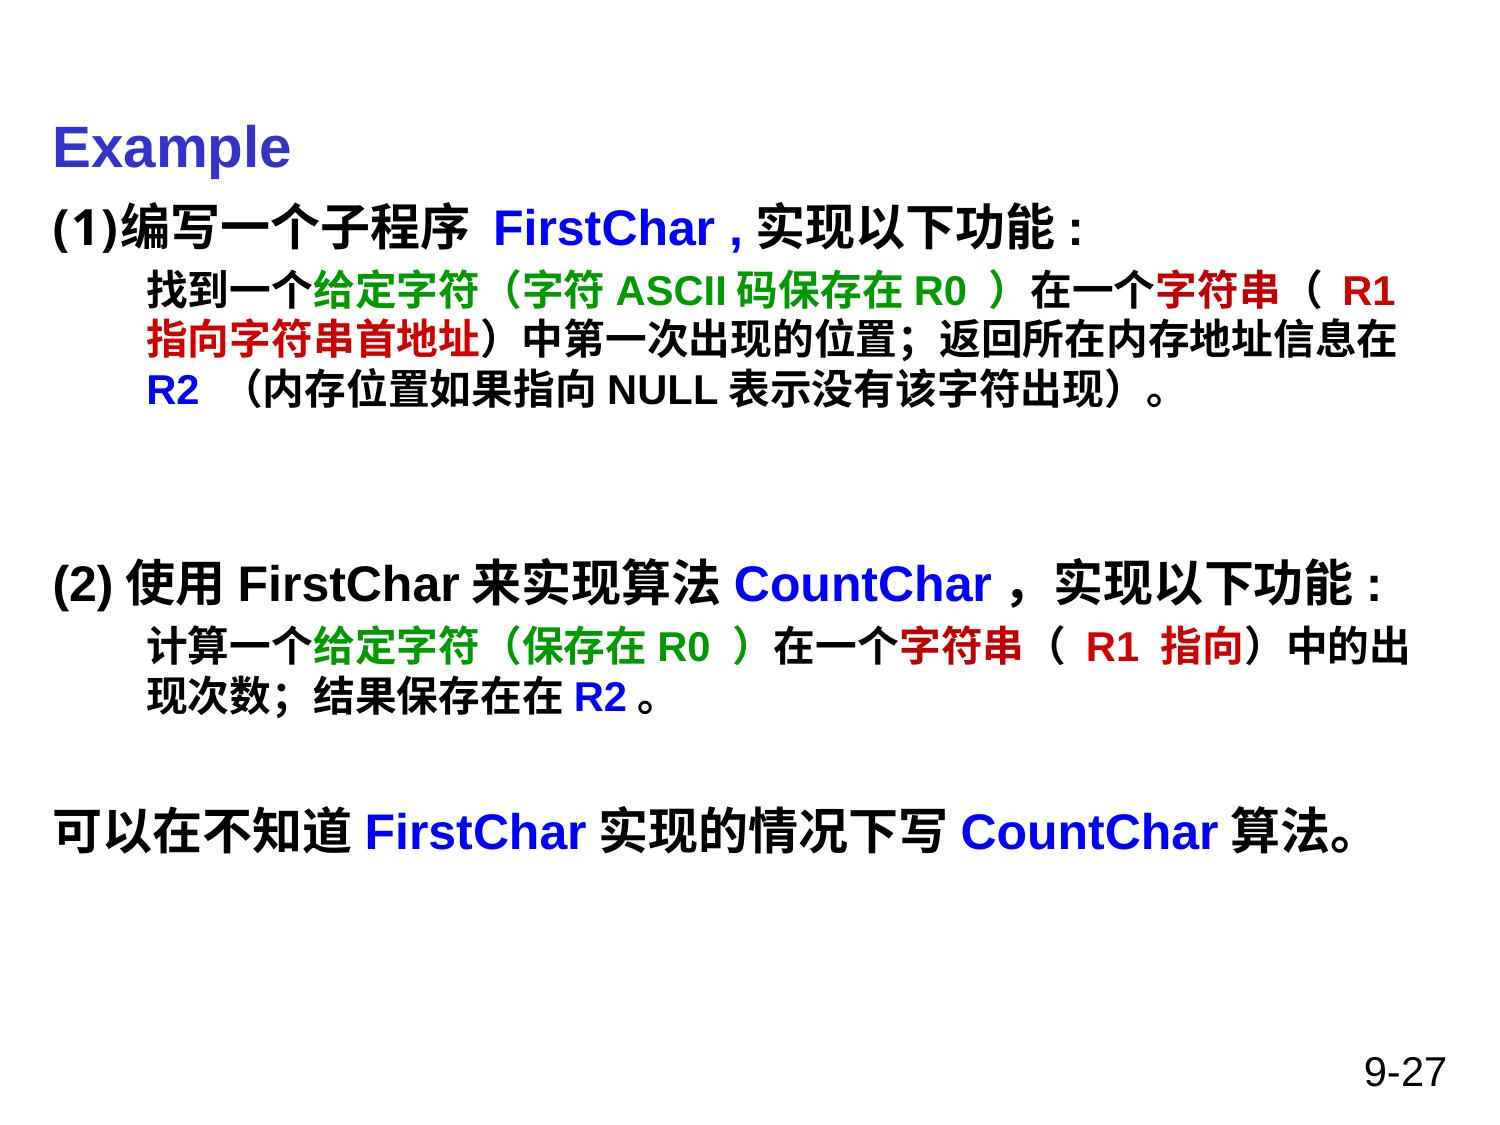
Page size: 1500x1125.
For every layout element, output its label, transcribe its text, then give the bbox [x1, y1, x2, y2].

title Example [37, 99, 1463, 187]
slide_number 9- [1074, 1051, 1463, 1101]
list 编写一个子程序 FirstChar ,实现以下功能: 找到一个给定字符（字符ASCII码保存在R0 ）在一个字符串（ R1 指向字符串首地址）中第一次出现的位置；返回所在内存地址信息在R2 （内存位置如果指向NULL表示没有该字符出现）。 (2)使用FirstChar来实现算法CountChar，实现以下功能: 计算一个给定字符（保存在R0 ）在一个字符串（ R1 指向）中的出现次数；结果保存在在R2。 可以在不知道FirstChar实现的情况下写CountChar算法。 [37, 187, 1463, 1051]
